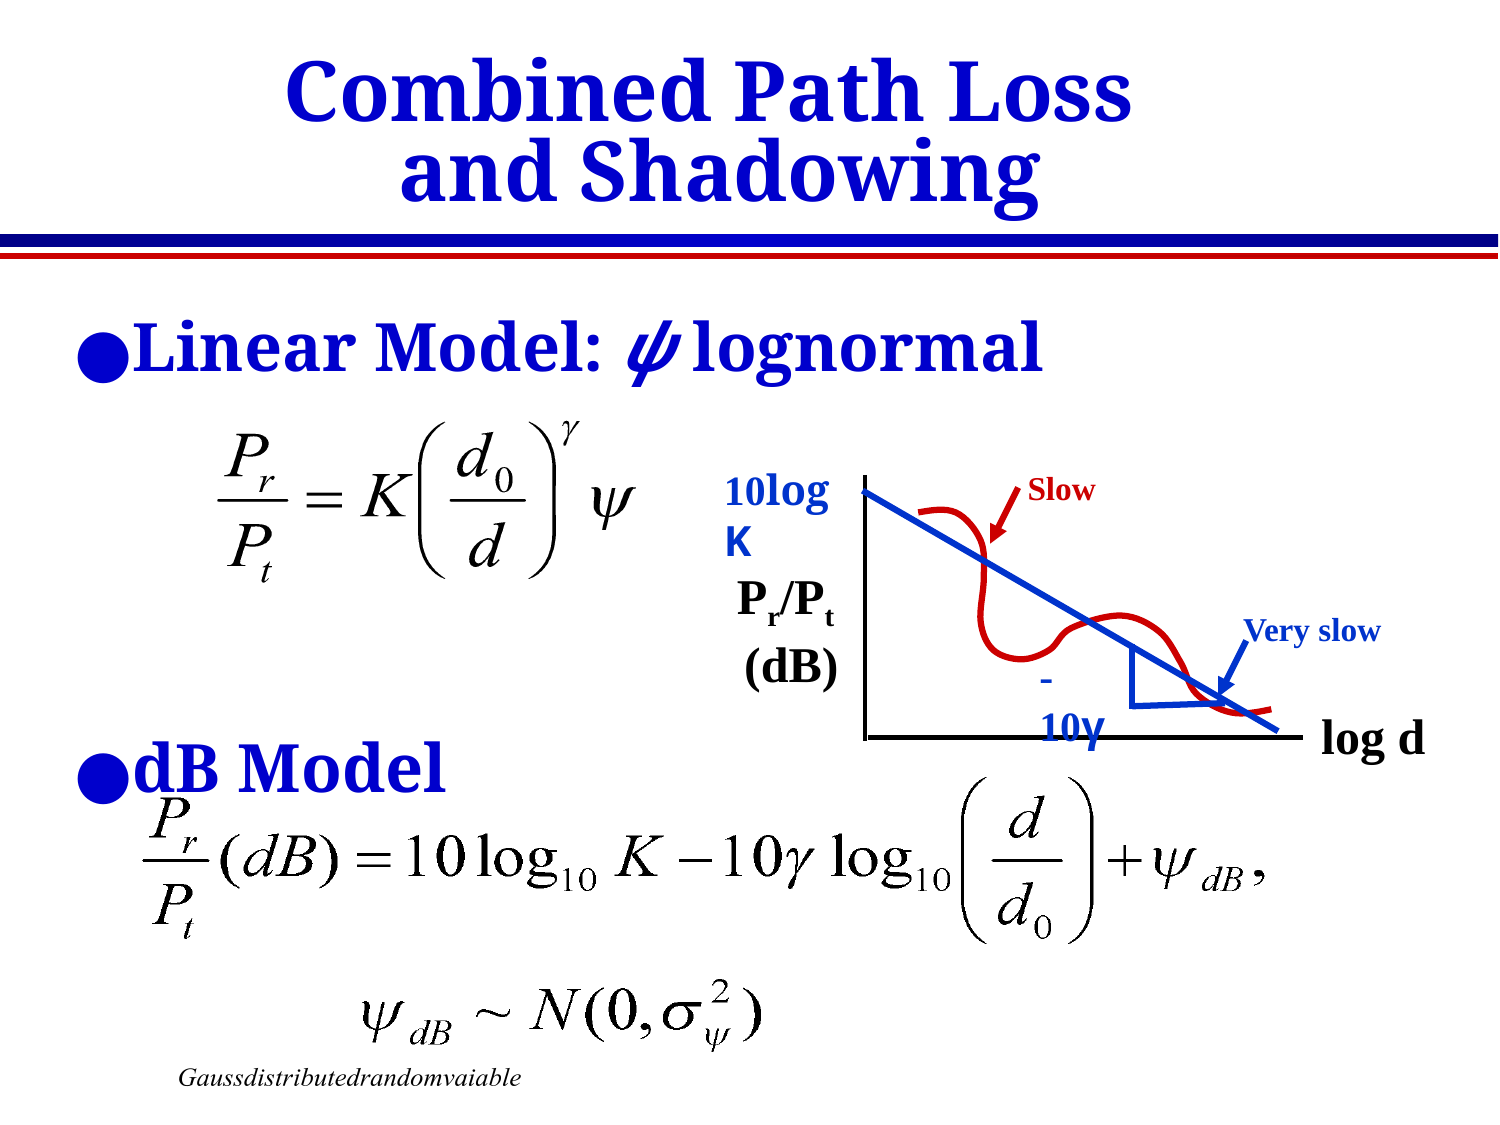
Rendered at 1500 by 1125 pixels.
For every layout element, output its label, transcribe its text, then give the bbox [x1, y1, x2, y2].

picture [206, 394, 653, 597]
list Linear Model: ψ lognormal dB Model [59, 281, 1347, 957]
text_box Very slow [1282, 600, 1400, 656]
text_box Pr/Pt (dB) [721, 572, 857, 709]
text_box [862, 490, 1279, 732]
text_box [1131, 702, 1226, 707]
text_box 10logΚ [708, 456, 867, 572]
text_box log d [1306, 697, 1441, 773]
text_box -10γ [1024, 746, 1128, 758]
picture [132, 765, 1277, 1125]
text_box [917, 459, 1272, 489]
title Combined Path Loss and Shadowing [0, 37, 1441, 225]
